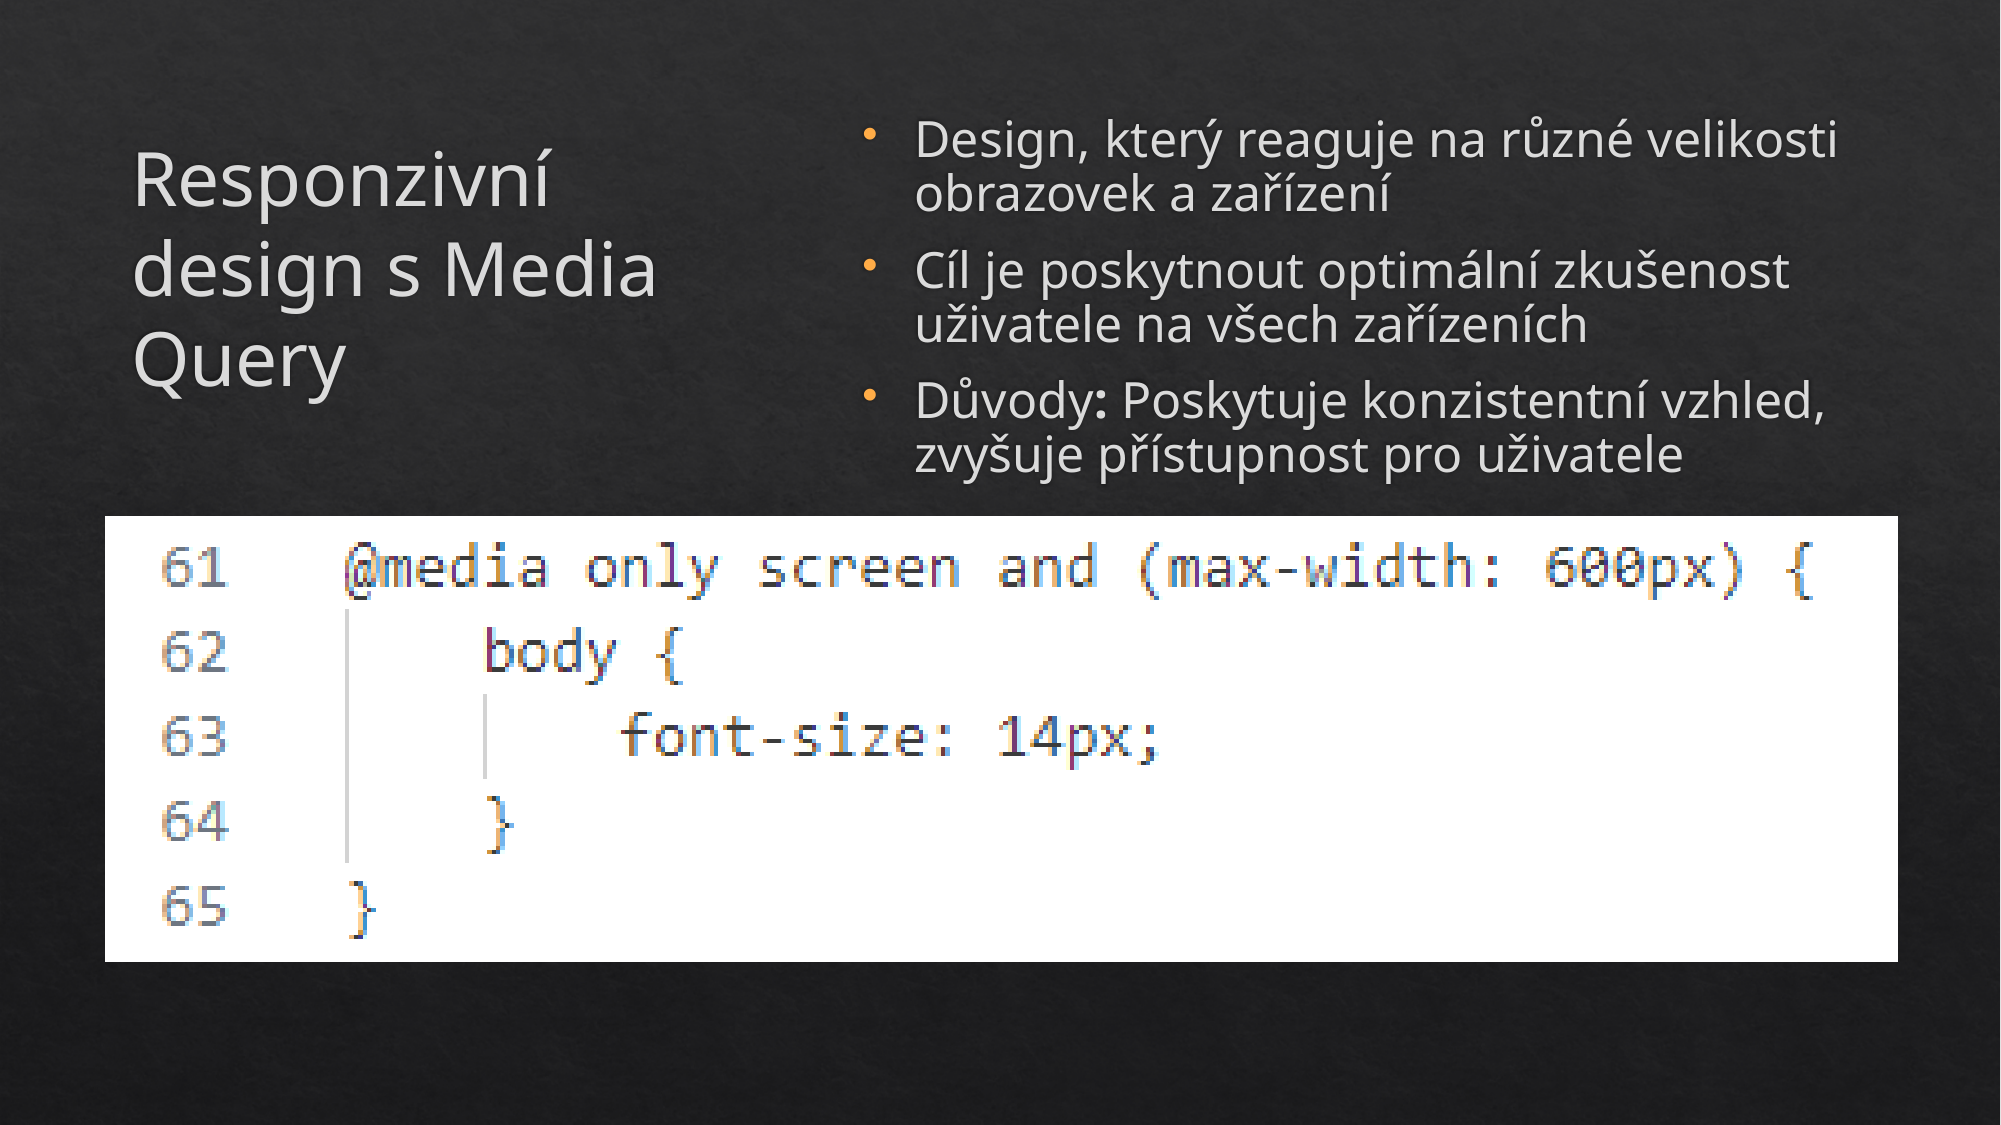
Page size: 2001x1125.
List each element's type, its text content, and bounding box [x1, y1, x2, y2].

title Responzivní design s Media Query [116, 105, 764, 427]
list Design, který reaguje na různé velikosti obrazovek a zařízení Cíl je poskytnout optimální zkušenost uživatele na všech zařízeních Důvody: Poskytuje konzistentní vzhled, zvyšuje přístupnost pro uživatele [843, 105, 1898, 513]
picture [105, 516, 1899, 962]
